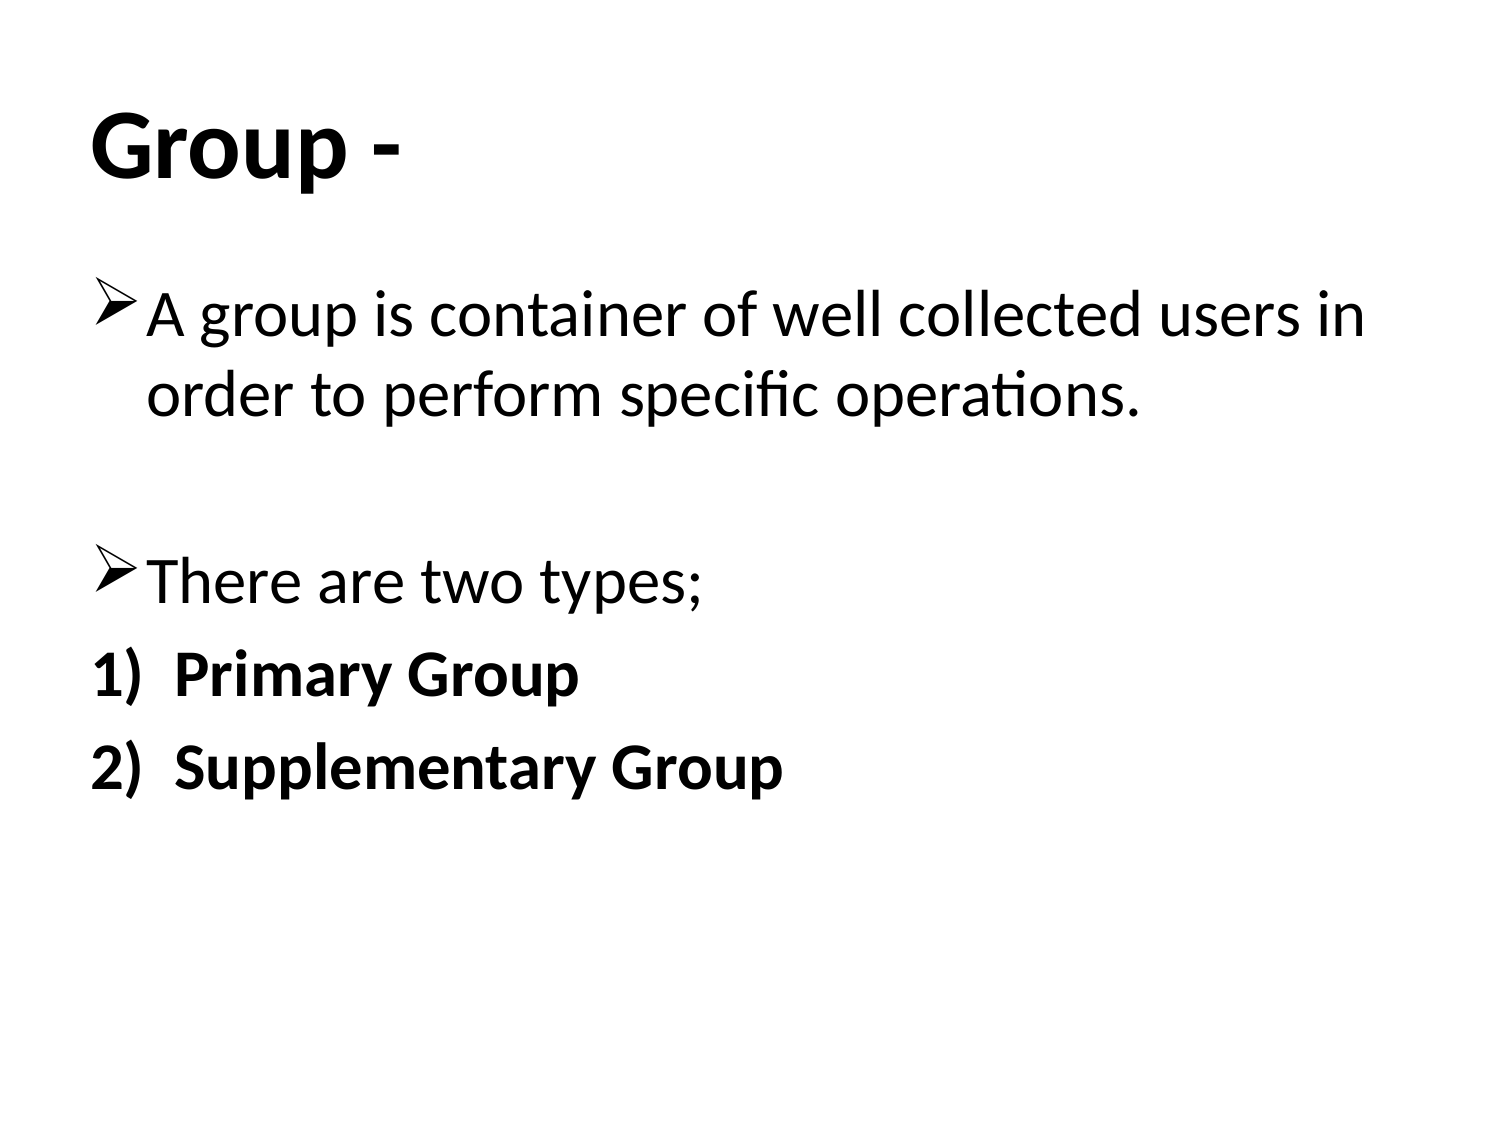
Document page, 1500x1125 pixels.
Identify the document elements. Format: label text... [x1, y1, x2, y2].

list A group is container of well collected users in order to perform specific operations. There are two types; Primary Group Supplementary Group [75, 262, 1425, 1005]
title Group - [75, 45, 1425, 233]
